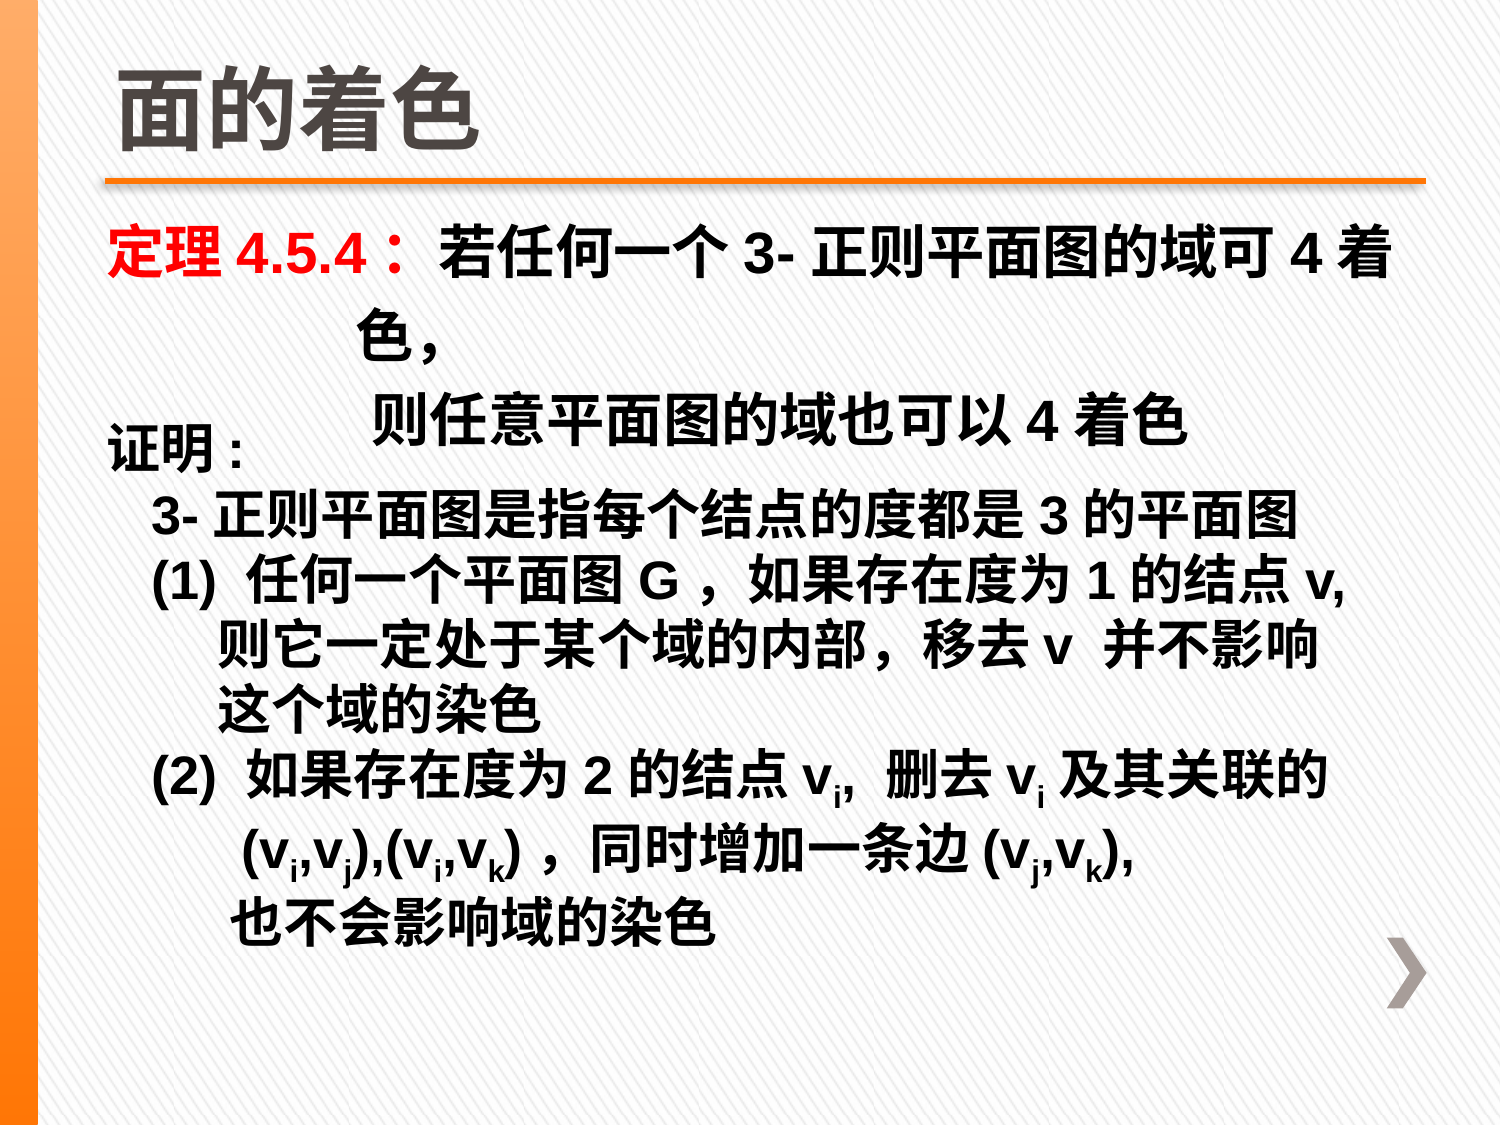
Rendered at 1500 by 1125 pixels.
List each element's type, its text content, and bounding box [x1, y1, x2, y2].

text_box 证明: 3-正则平面图是指每个结点的度都是3的平面图 (1) 任何一个平面图G，如果存在度为1的结点v, 则它一定处于某个域的内部，移去v 并不影响 这个域的染色 (2) 如果存在度为2的结点vi, 删去vi及其关联的 (vi,vj),(vi,vk)，同时增加一条边(vj,vk), 也不会影响域的染色 [91, 414, 1435, 1030]
text_box 定理4.5.4：若任何一个3-正则平面图的域可4着色， 则任意平面图的域也可以4着色 [106, 200, 1446, 453]
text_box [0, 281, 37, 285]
title 面的着色 [99, 0, 1422, 170]
